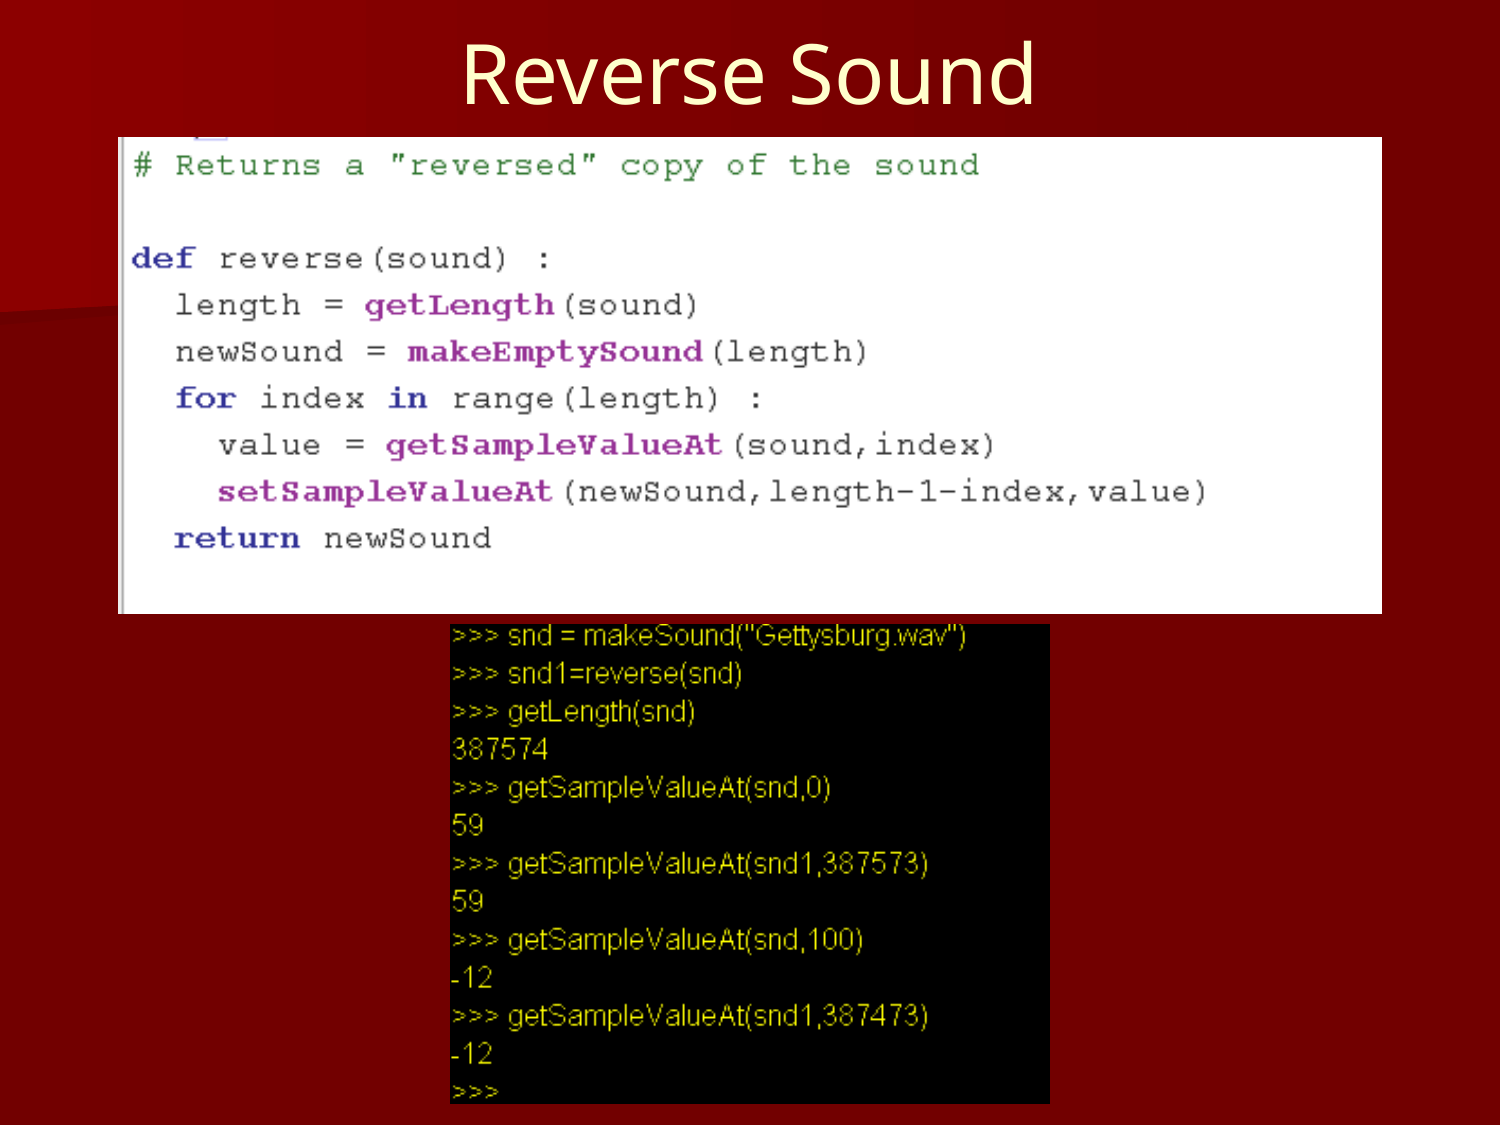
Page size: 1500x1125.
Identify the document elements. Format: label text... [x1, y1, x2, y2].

picture [449, 624, 1051, 1105]
title Reverse Sound [74, 24, 1426, 118]
picture [118, 137, 1382, 615]
